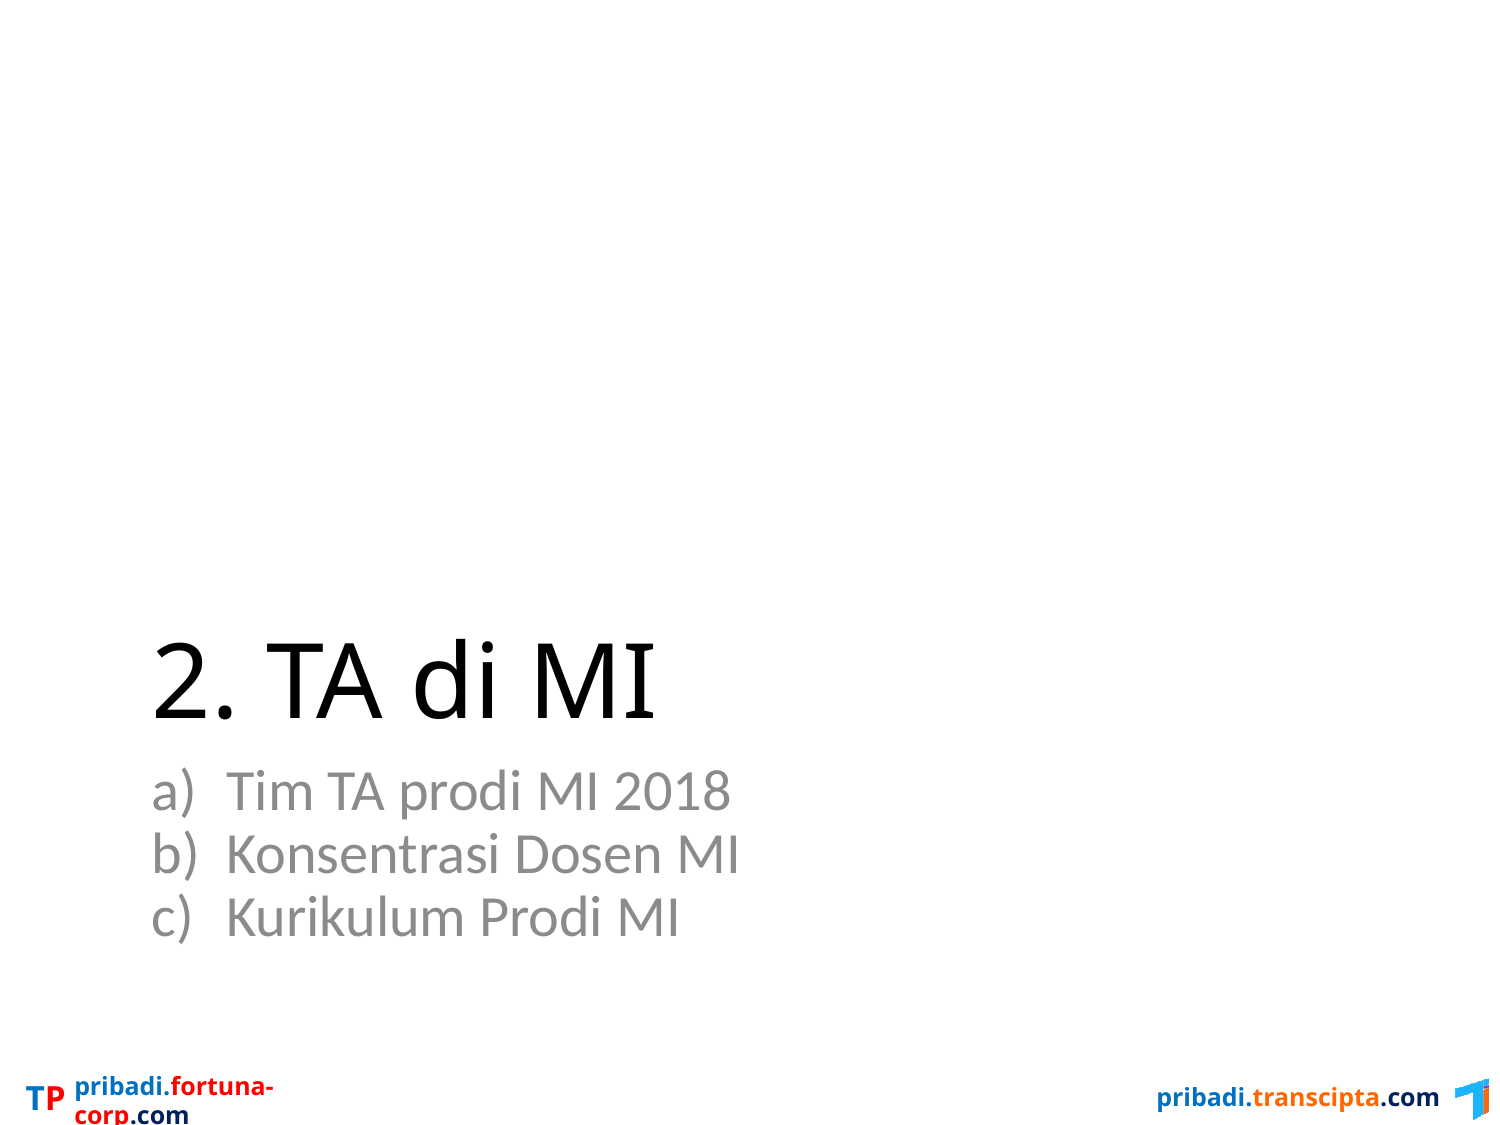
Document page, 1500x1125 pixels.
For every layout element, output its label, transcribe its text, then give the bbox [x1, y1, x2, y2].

picture [1456, 1078, 1489, 1120]
list Tim TA prodi MI 2018 Konsentrasi Dosen MI Kurikulum Prodi MI [136, 752, 1353, 999]
title 2. TA di MI [136, 280, 1353, 749]
